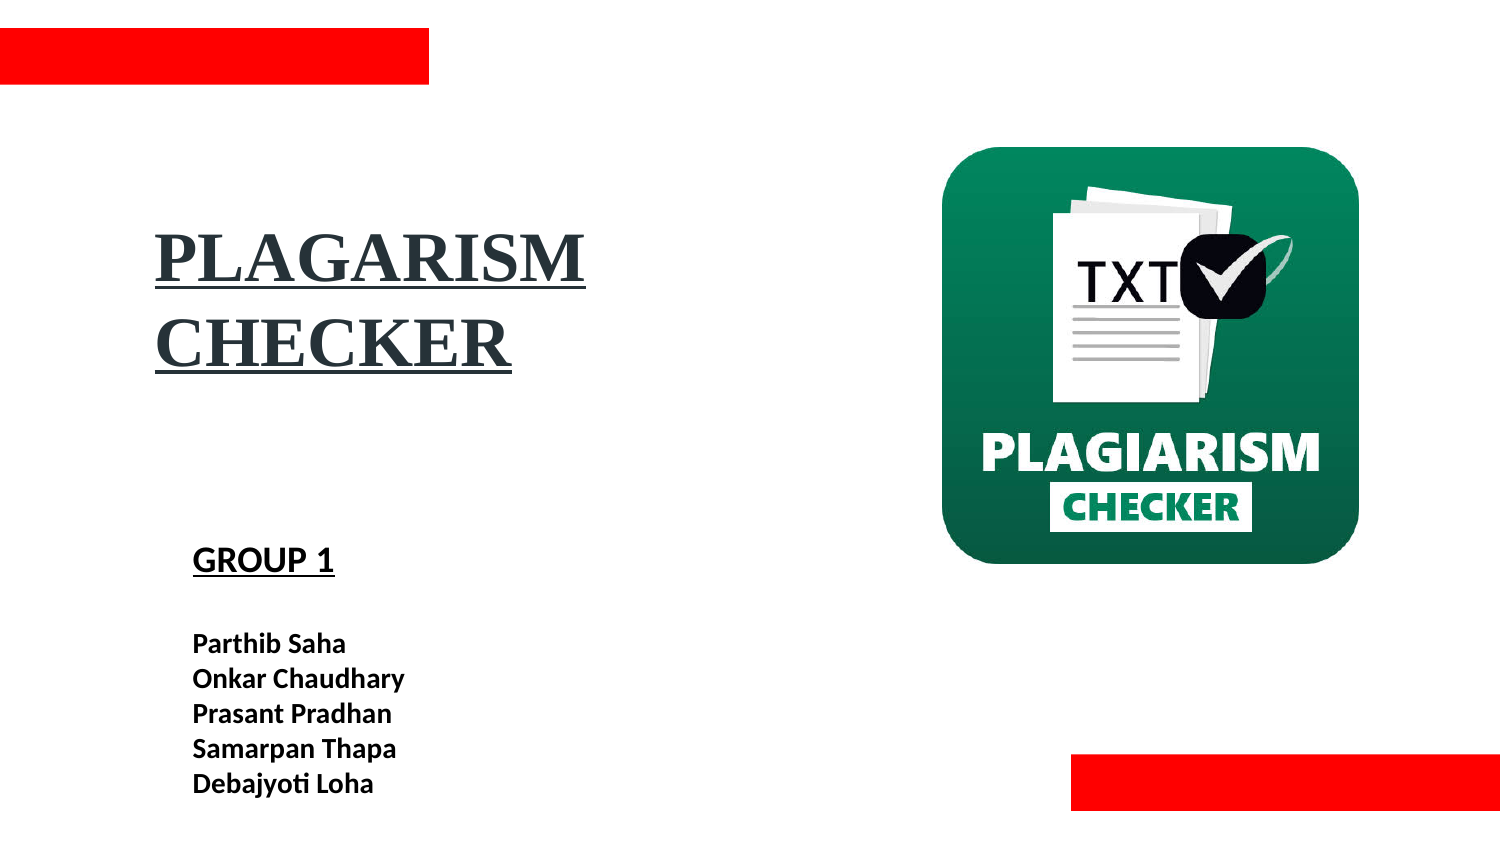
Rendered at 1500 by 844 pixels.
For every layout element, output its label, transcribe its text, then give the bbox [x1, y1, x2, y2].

text_box [0, 28, 429, 85]
picture [942, 147, 1359, 564]
title PLAGARISM CHECKER [154, 210, 705, 407]
text_box [1071, 754, 1500, 811]
text_box GROUP 1 Parthib Saha Onkar Chaudhary Prasant Pradhan Samarpan Thapa Debajyoti Loha [177, 527, 421, 807]
